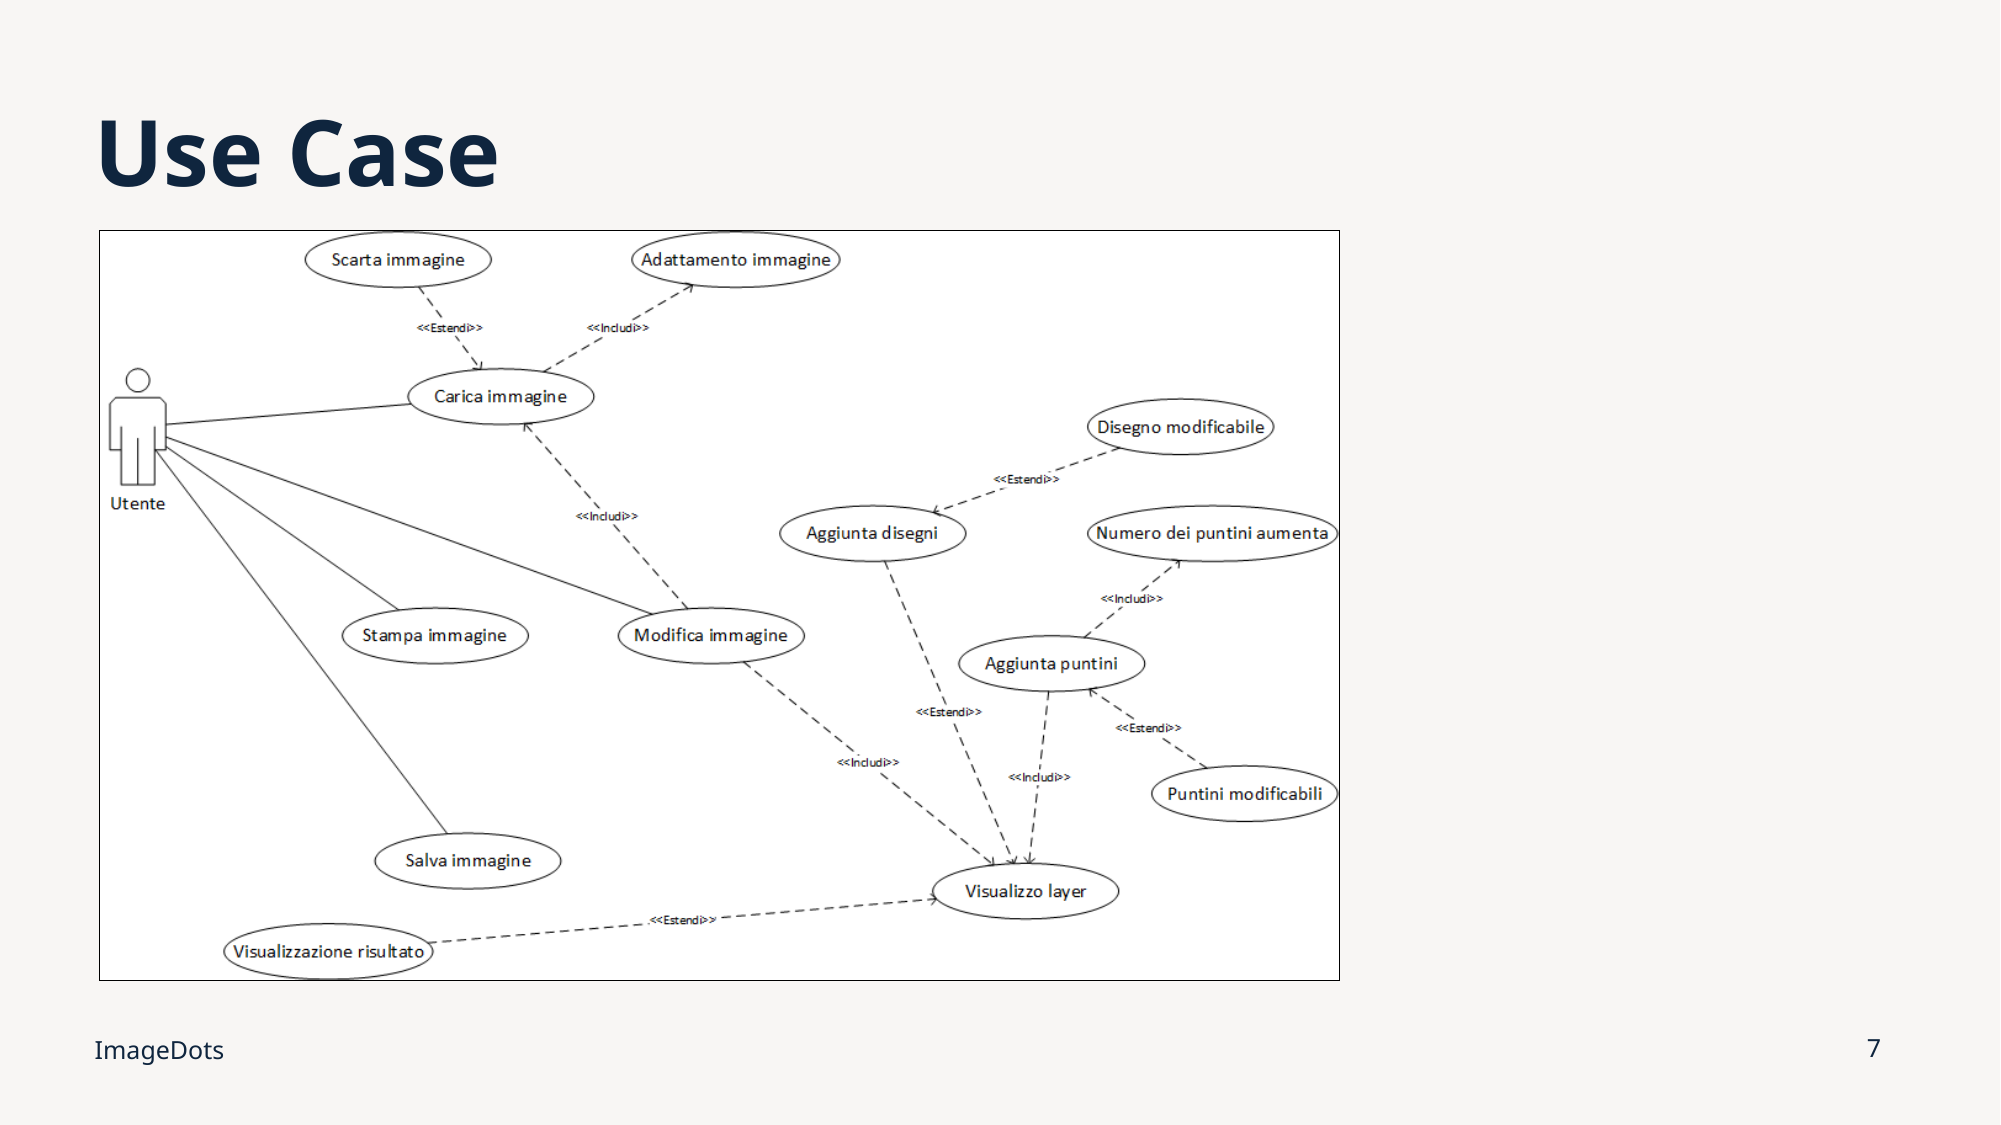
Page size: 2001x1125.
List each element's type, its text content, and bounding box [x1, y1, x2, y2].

title Use Case [79, 64, 1805, 248]
picture [99, 230, 1340, 981]
slide_number 7 [1836, 1020, 1912, 1080]
footer ImageDots [79, 1020, 755, 1080]
